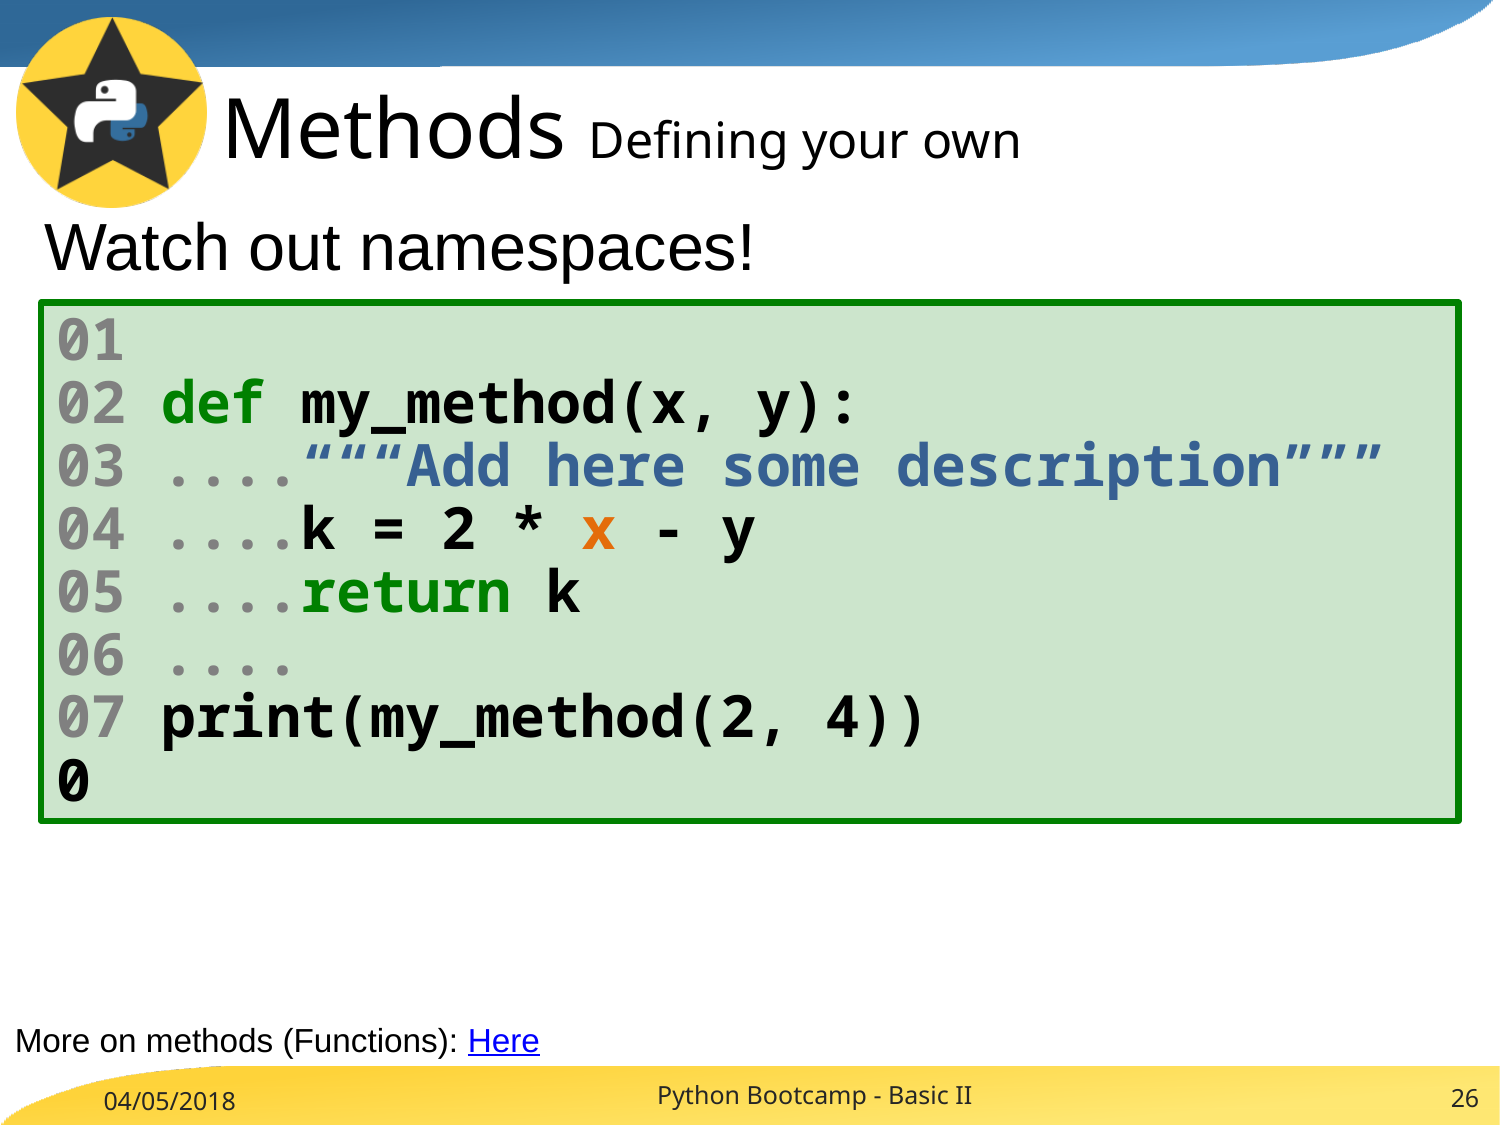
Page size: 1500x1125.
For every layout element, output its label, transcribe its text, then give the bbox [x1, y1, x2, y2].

text_box 01 02 def my_method(x, y): 03 ....“““Add here some description””” 04 ....k = 2 * x - y 05 ....return k 06 .... 07 print(my_method(2, 4)) 0 [41, 302, 1459, 821]
text_box More on methods (Functions): Here [0, 1011, 1500, 1067]
picture [1158, 1067, 1500, 1125]
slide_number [88, 1070, 439, 1125]
picture [0, 1067, 472, 1125]
slide_number 26 [1158, 1069, 1495, 1125]
picture [0, 0, 1500, 208]
text_box Watch out namespaces! [29, 196, 1030, 291]
footer Python Bootcamp - Basic II [472, 1065, 1158, 1125]
title Methods Defining your own [206, 66, 1425, 185]
